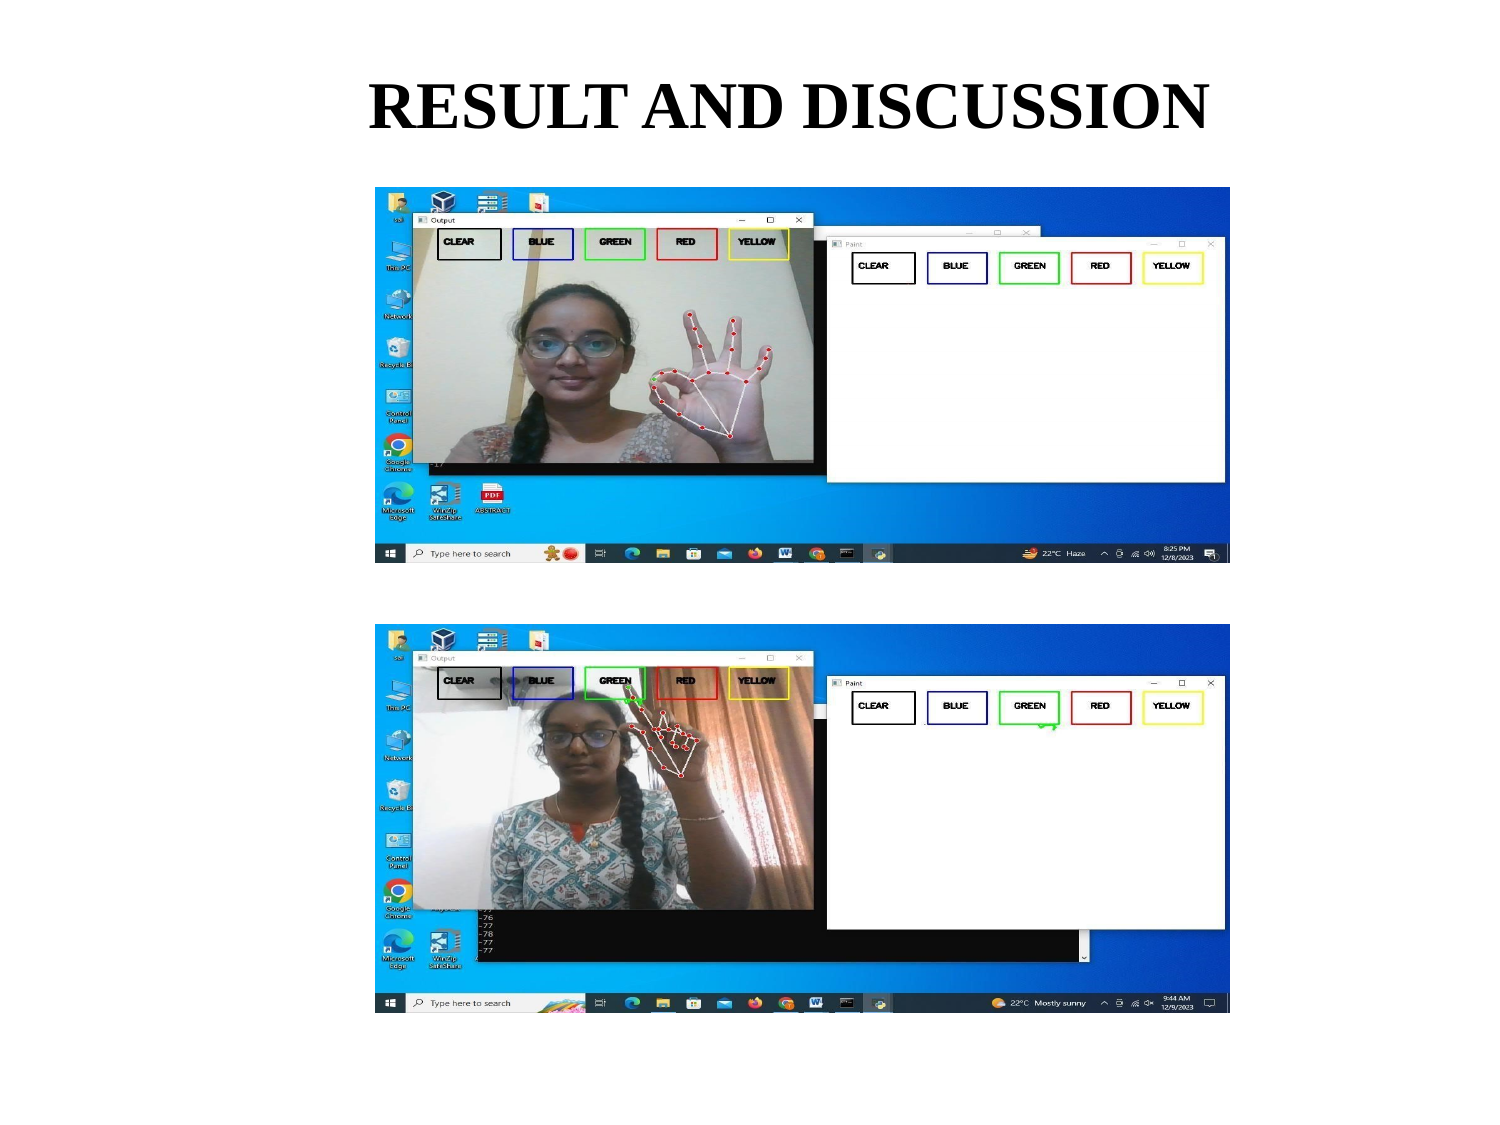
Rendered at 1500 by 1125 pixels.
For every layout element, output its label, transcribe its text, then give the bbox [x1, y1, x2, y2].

text_box [125, 537, 1275, 588]
picture [379, 362, 398, 369]
picture [374, 187, 1231, 563]
picture [479, 483, 505, 504]
picture [476, 507, 508, 514]
picture [389, 704, 406, 711]
picture [429, 479, 461, 521]
picture [381, 805, 396, 811]
picture [381, 482, 414, 522]
picture [374, 624, 1231, 1013]
text_box RESULT AND DISCUSSION [353, 54, 1226, 149]
picture [383, 929, 414, 971]
picture [430, 928, 461, 969]
picture [387, 630, 410, 651]
